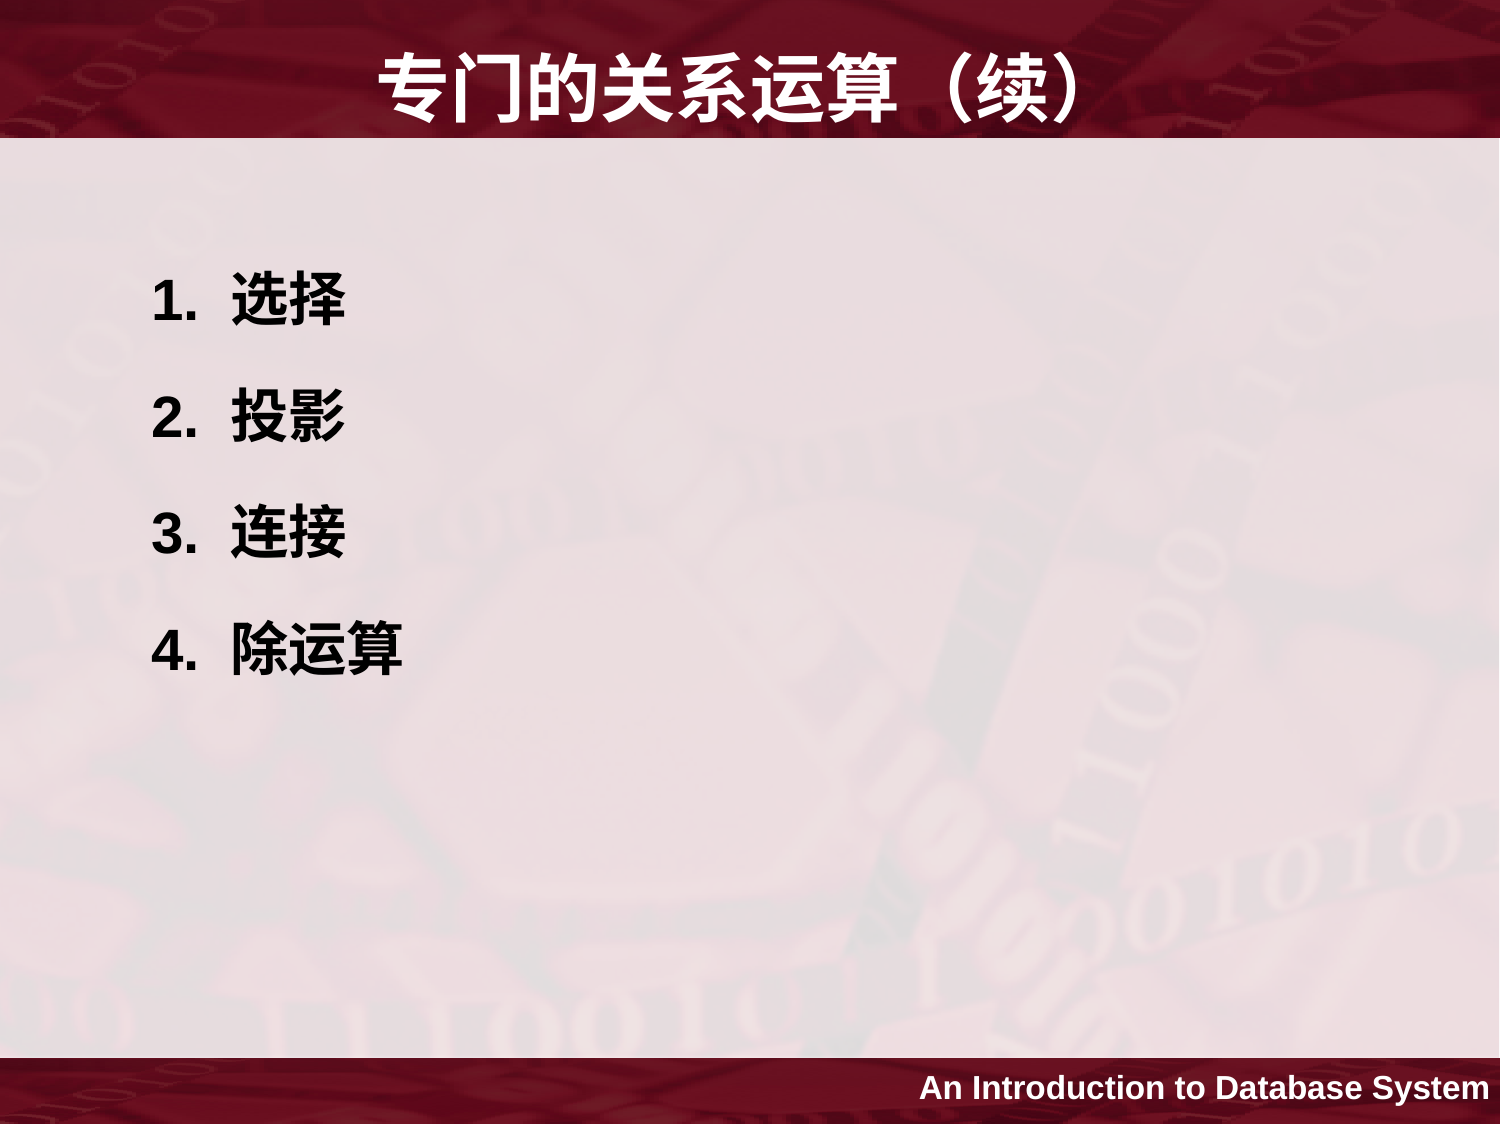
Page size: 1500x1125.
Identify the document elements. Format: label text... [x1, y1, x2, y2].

list 1. 选择 2. 投影 3. 连接 4. 除运算 [74, 219, 1426, 1017]
title 专门的关系运算（续） [74, 0, 1426, 181]
picture [0, 0, 1500, 1124]
